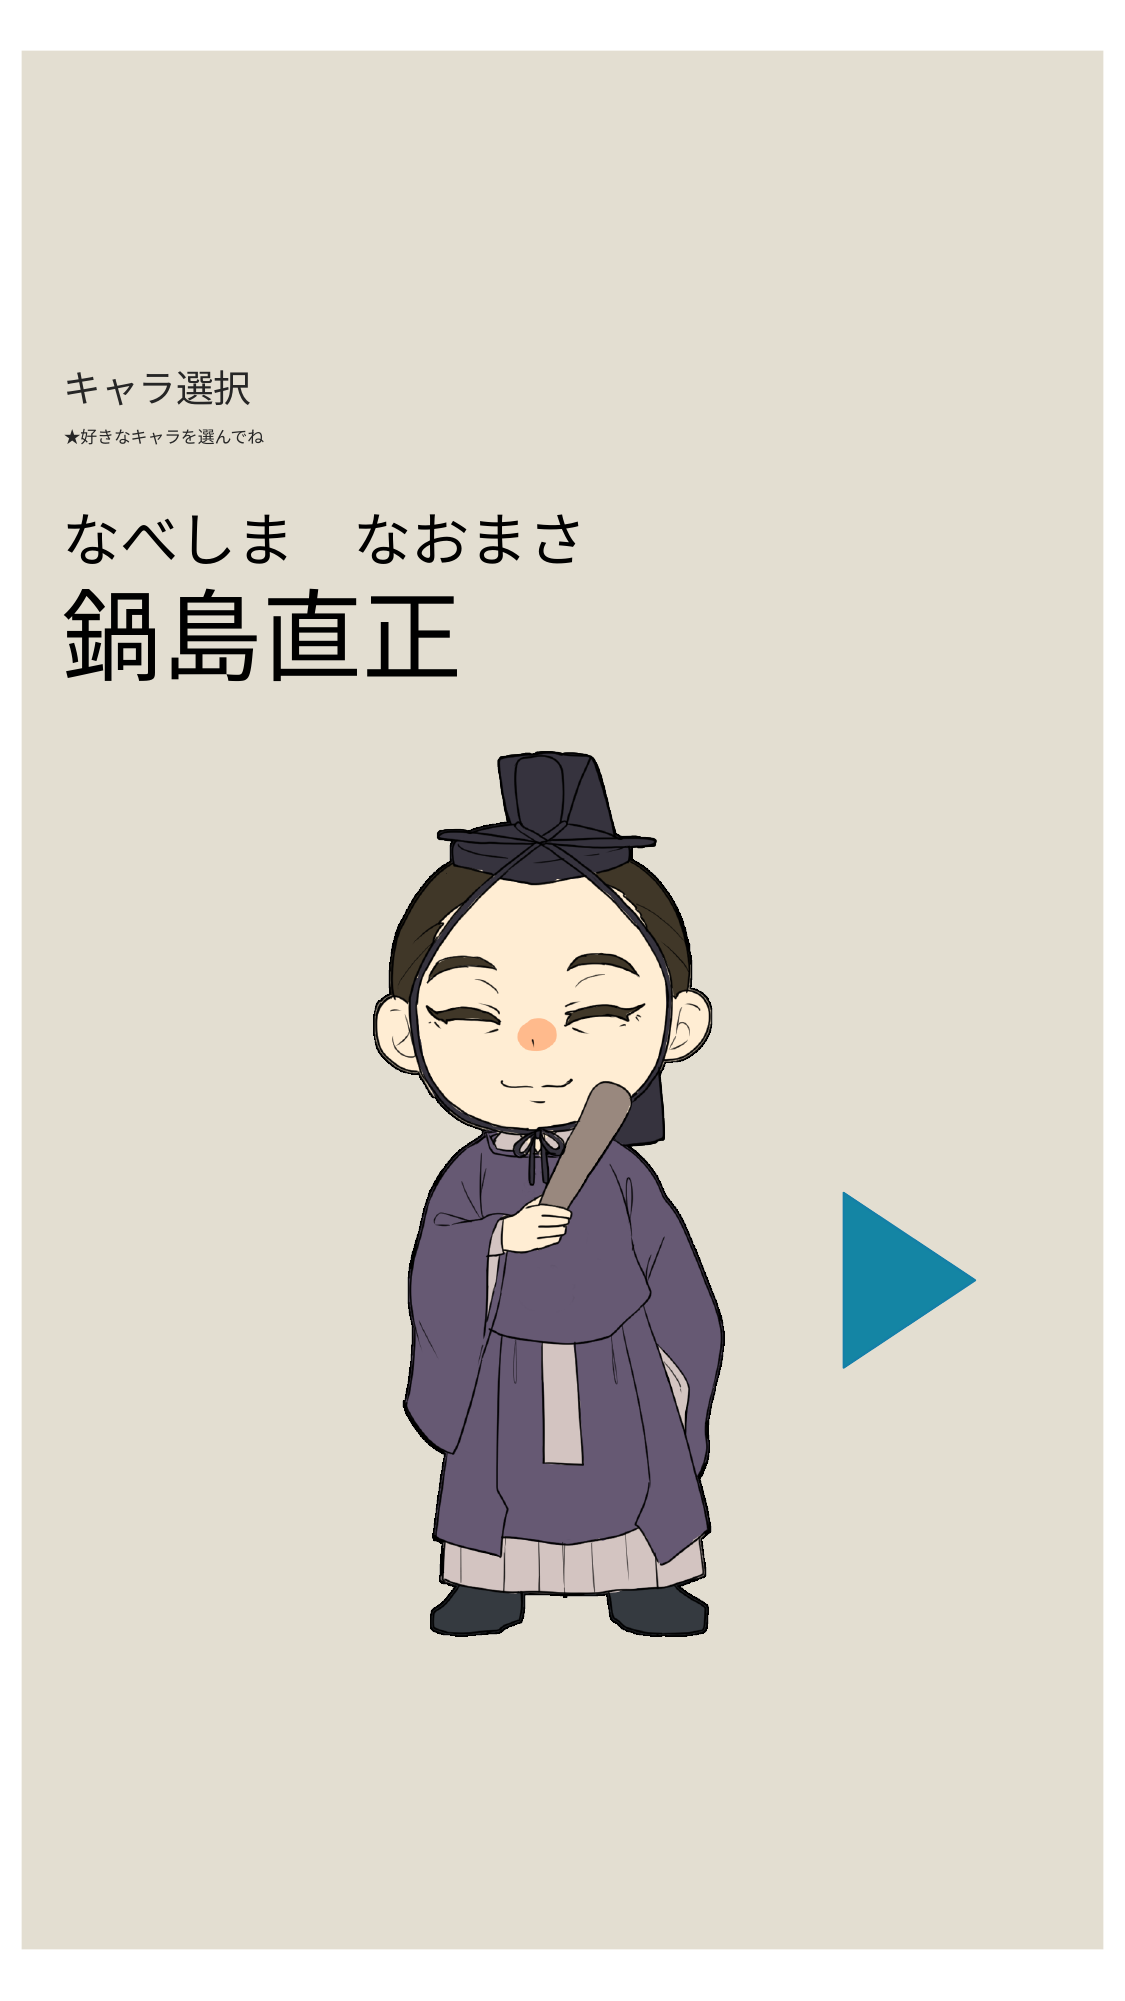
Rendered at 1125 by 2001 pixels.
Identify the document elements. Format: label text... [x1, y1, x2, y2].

text_box なべしま なおまさ 鍋島直正 [47, 496, 643, 701]
picture [337, 738, 800, 1648]
title キャラ選択 ★好きなキャラを選んでね [48, 360, 979, 565]
text_box [842, 1191, 977, 1369]
